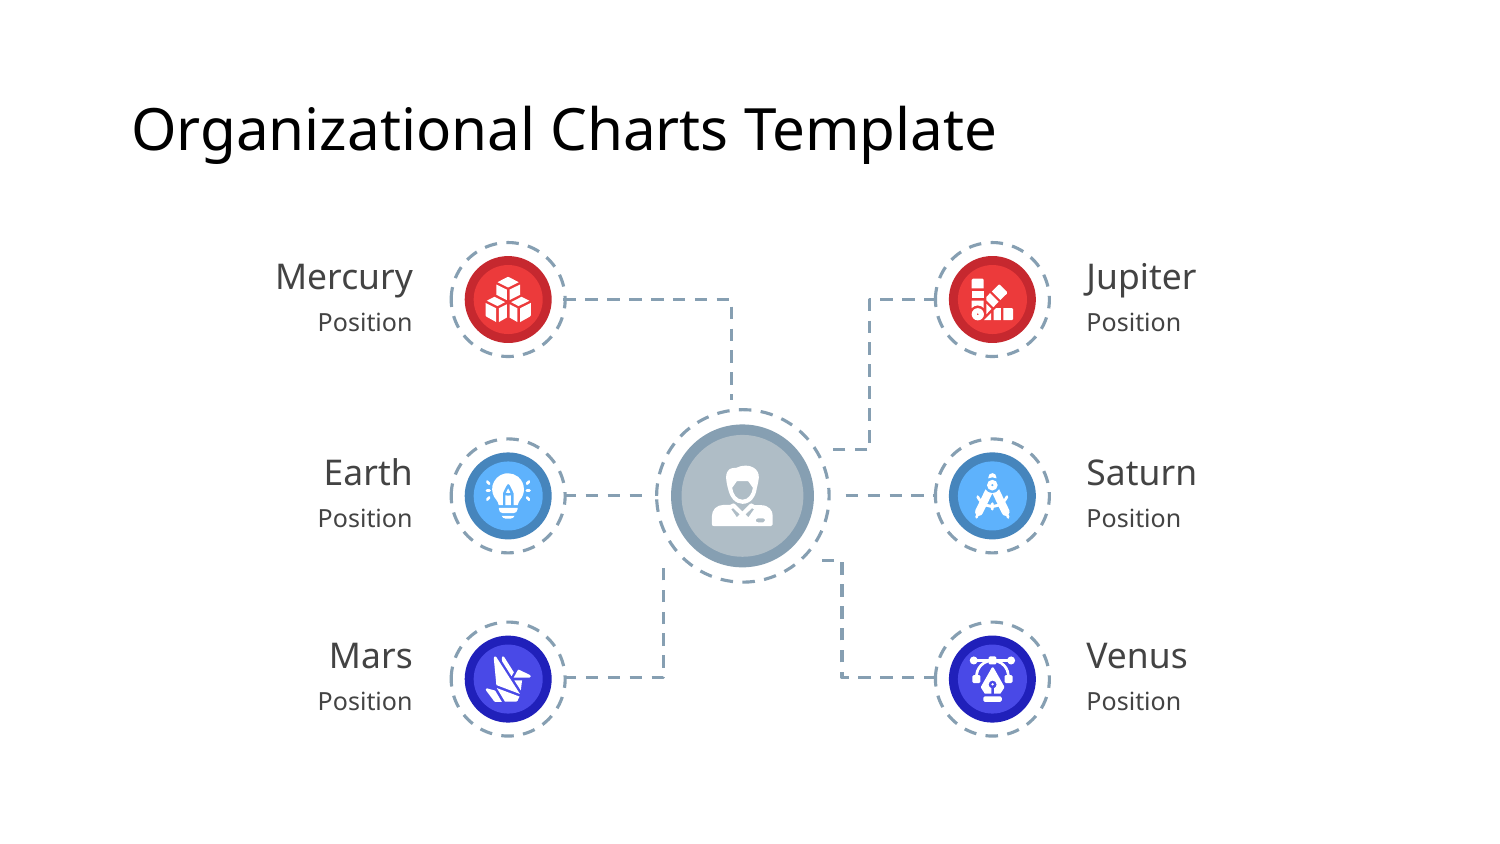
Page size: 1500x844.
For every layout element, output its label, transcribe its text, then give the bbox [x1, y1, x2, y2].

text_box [971, 278, 1014, 321]
title Organizational Charts Template [116, 88, 1384, 167]
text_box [711, 465, 774, 527]
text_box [656, 409, 830, 583]
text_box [485, 276, 531, 323]
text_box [845, 457, 1307, 554]
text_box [485, 472, 531, 519]
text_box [192, 438, 643, 554]
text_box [974, 472, 1011, 519]
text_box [192, 242, 732, 401]
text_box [192, 560, 665, 737]
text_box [969, 656, 1016, 702]
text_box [485, 656, 532, 702]
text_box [822, 560, 1307, 737]
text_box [831, 242, 1307, 450]
